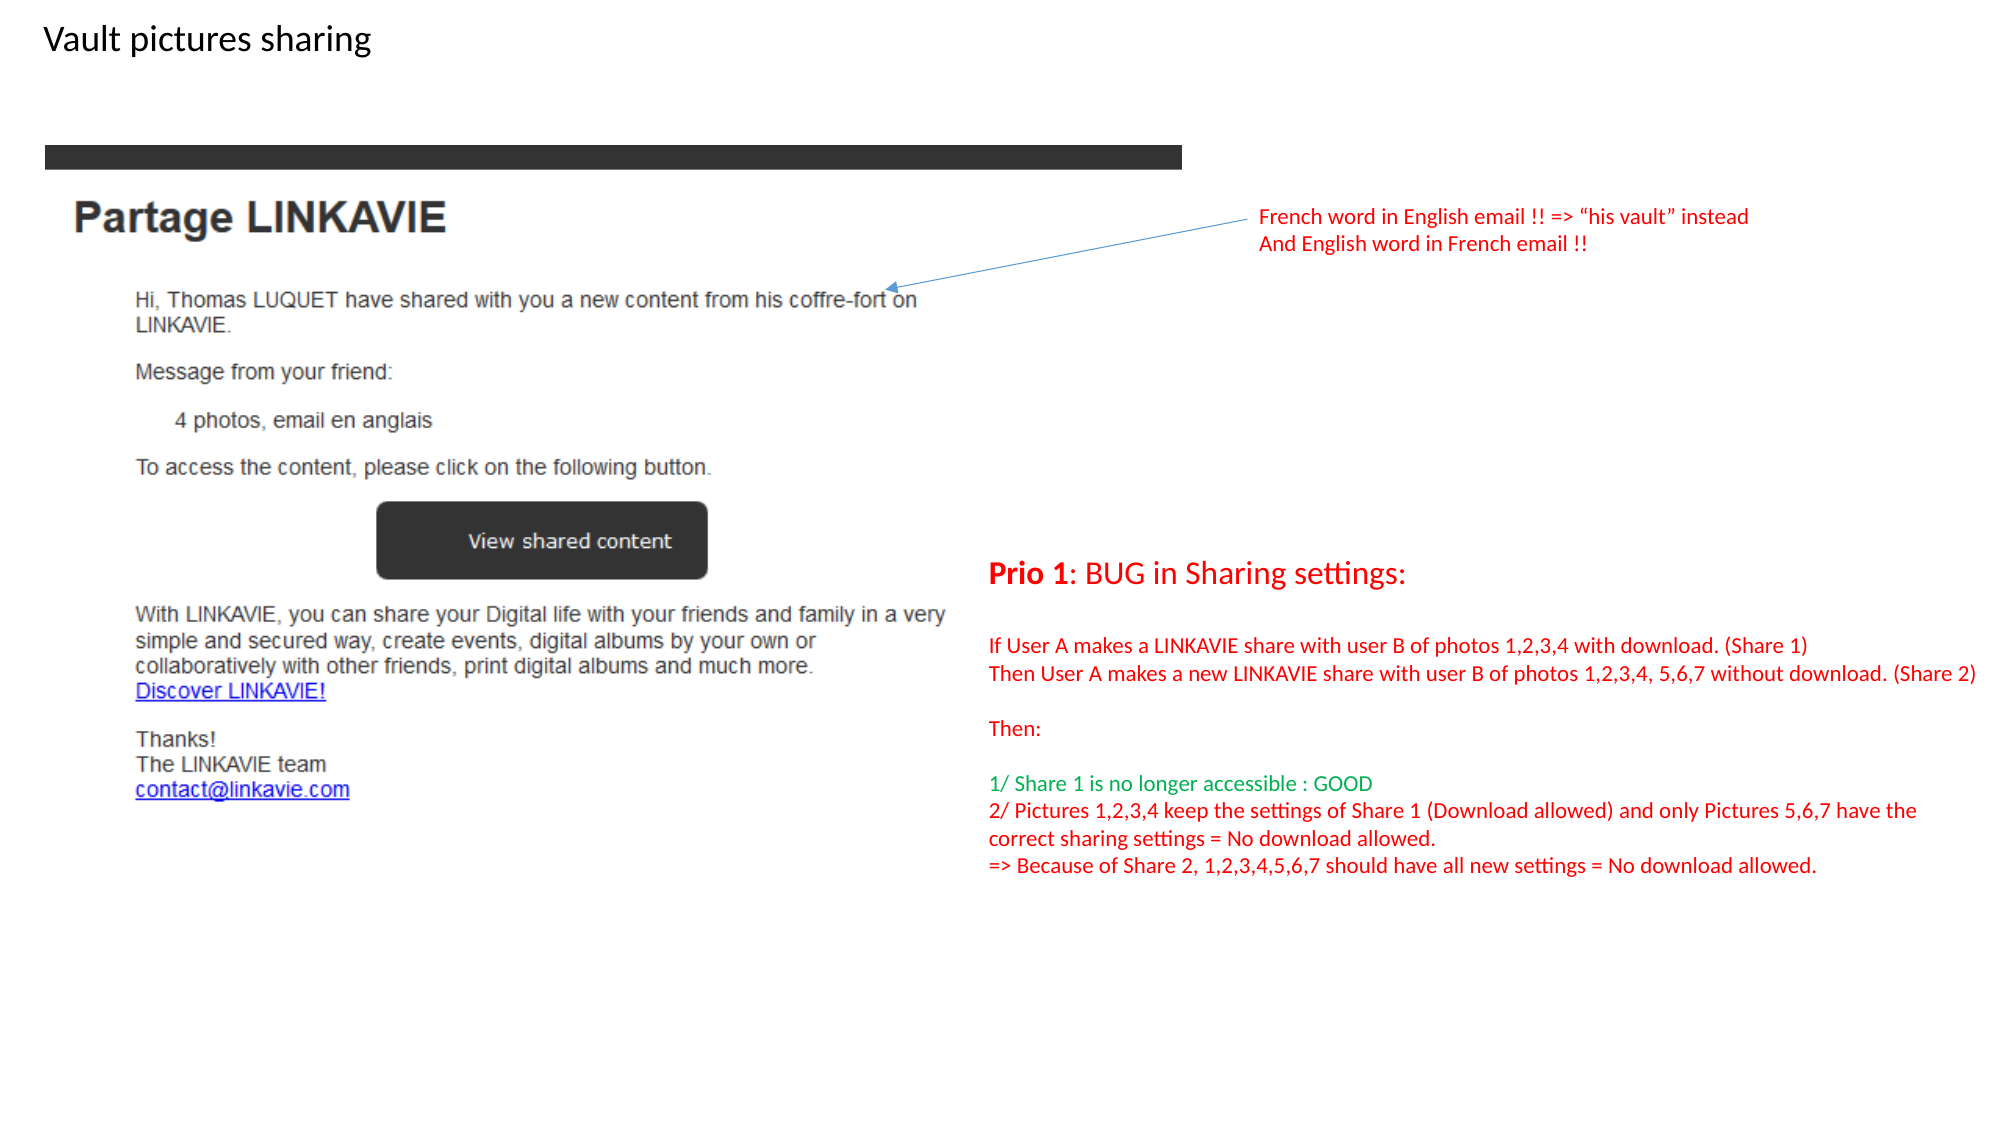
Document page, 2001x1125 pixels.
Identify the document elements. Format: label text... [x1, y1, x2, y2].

text_box French word in English email !! => “his vault” instead And English word in French email !! [1244, 194, 2000, 264]
text_box Vault pictures sharing [28, 6, 387, 67]
picture [45, 145, 1182, 841]
text_box Prio 1: BUG in Sharing settings: If User A makes a LINKAVIE share with user B of photos 1,2,3,4 with download. (Share 1) Then User A makes a new LINKAVIE share with user B of photos 1,2,3,4, 5,6,7 without download. (Share 2) Then: 1/ Share 1 is no longer accessible : GOOD 2/ Pictures 1,2,3,4 keep the settings of Share 1 (Download allowed) and only Pictures 5,6,7 have the correct sharing settings = No download allowed. => Because of Share 2, 1,2,3,4,5,6,7 should have all new settings = No download allowed. [974, 543, 2000, 874]
